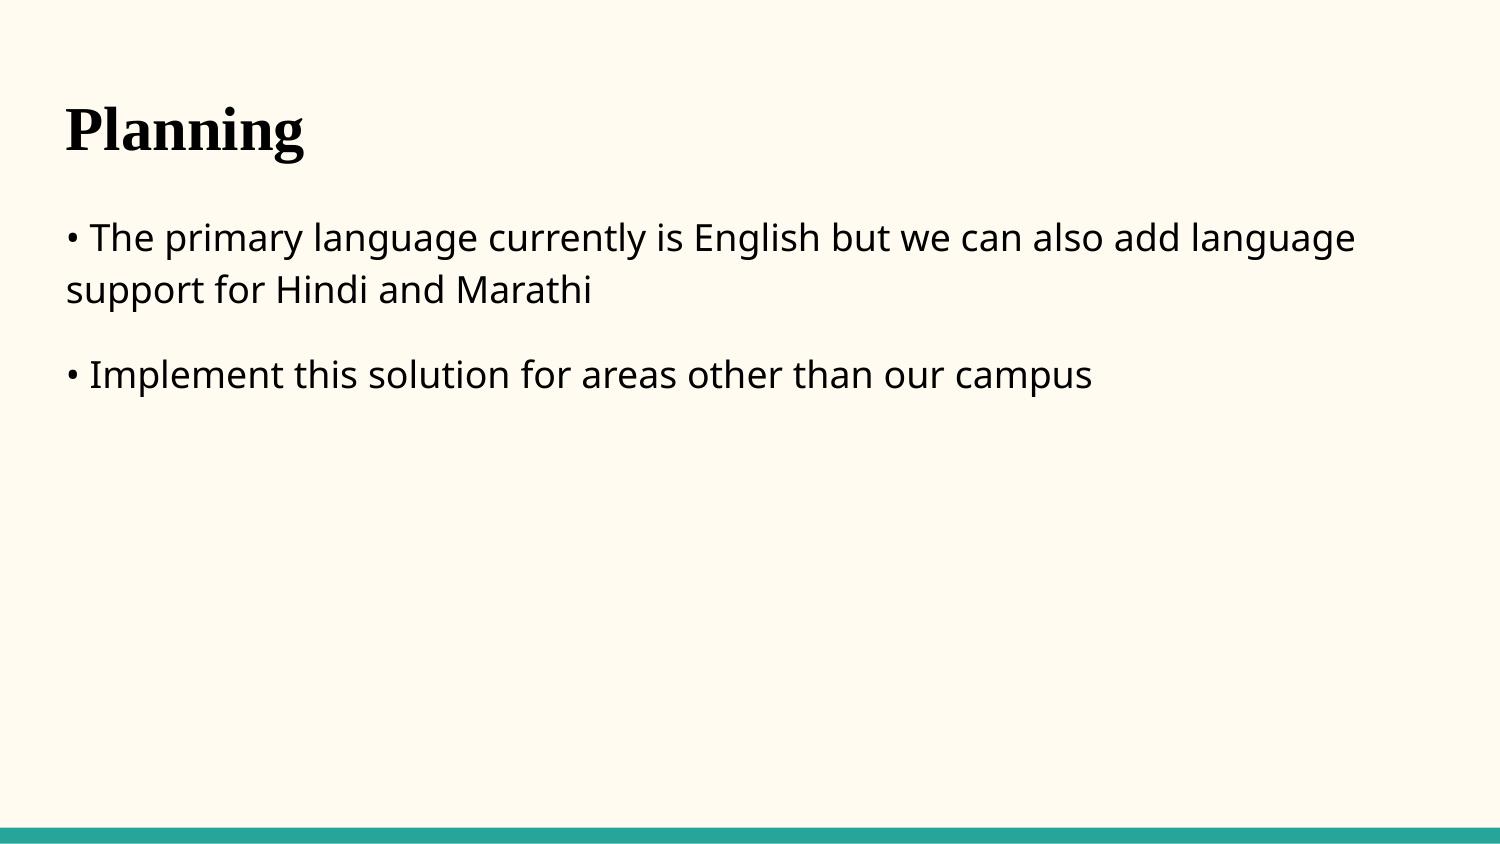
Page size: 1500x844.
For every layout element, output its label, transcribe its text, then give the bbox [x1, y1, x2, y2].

text_box • The primary language currently is English but we can also add language support for Hindi and Marathi • Implement this solution for areas other than our campus [51, 192, 1449, 750]
text_box Planning [51, 72, 1449, 174]
